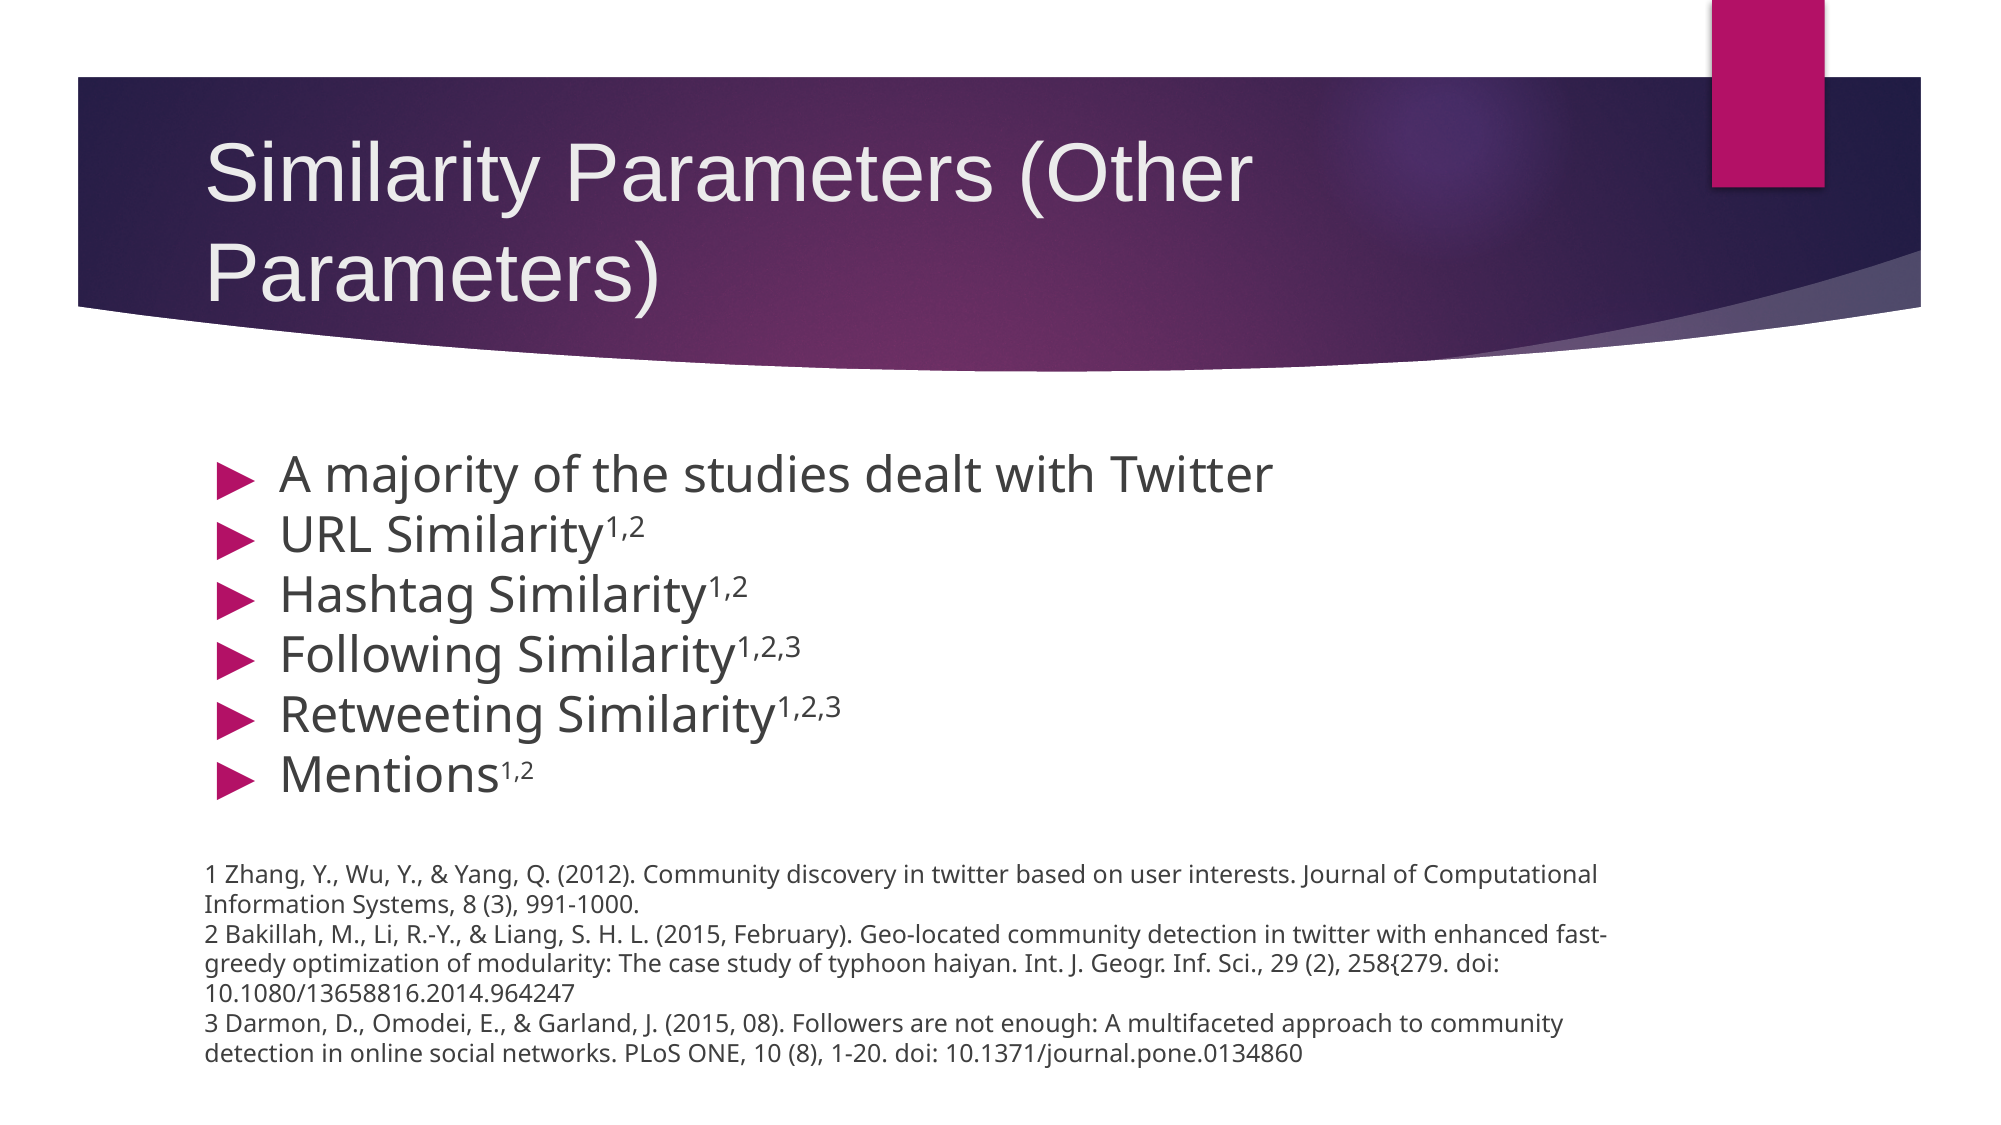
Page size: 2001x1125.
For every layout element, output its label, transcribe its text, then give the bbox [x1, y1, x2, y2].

list [1521, 315, 1734, 354]
picture [79, 78, 1920, 371]
title Similarity Parameters (Other Parameters) [189, 159, 1691, 276]
list A majority of the studies dealt with Twitter URL Similarity1,2 Hashtag Similarity1,2 Following Similarity1,2,3 Retweeting Similarity1,2,3 Mentions1,2 [189, 427, 1638, 818]
text_box 1 Zhang, Y., Wu, Y., & Yang, Q. (2012). Community discovery in twitter based on user interests. Journal of Computational Information Systems, 8 (3), 991-1000. 2 Bakillah, M., Li, R.-Y., & Liang, S. H. L. (2015, February). Geo-located community detection in twitter with enhanced fast-greedy optimization of modularity: The case study of typhoon haiyan. Int. J. Geogr. Inf. Sci., 29 (2), 258{279. doi: 10.1080/13658816.2014.964247 3 Darmon, D., Omodei, E., & Garland, J. (2015, 08). Followers are not enough: A multifaceted approach to community detection in online social networks. PLoS ONE, 10 (8), 1-20. doi: 10.1371/journal.pone.0134860 [189, 850, 1638, 1087]
